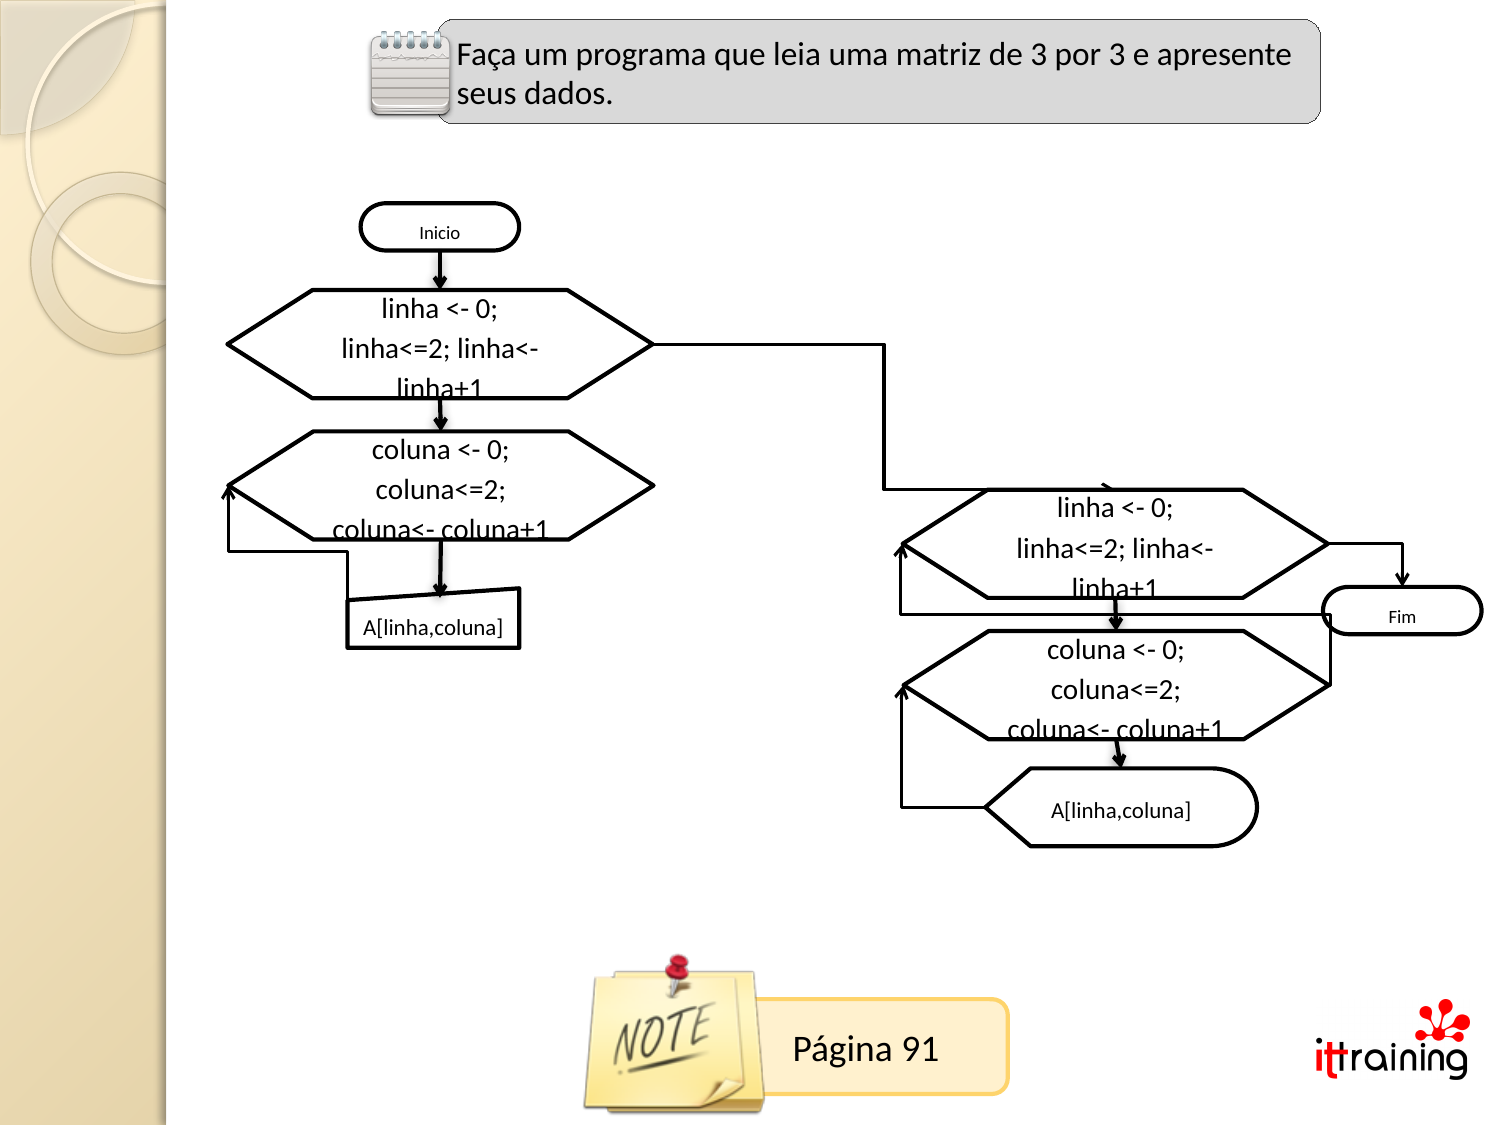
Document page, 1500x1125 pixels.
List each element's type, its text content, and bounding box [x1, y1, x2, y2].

picture [1316, 999, 1470, 1080]
text_box Página 91 [781, 997, 1010, 1097]
picture [365, 30, 455, 121]
text_box Fim [1334, 584, 1484, 637]
text_box Faça um programa que leia uma matriz de 3 por 3 e apresente seus dados. [439, 19, 1321, 124]
picture [573, 939, 774, 1125]
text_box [227, 202, 1330, 847]
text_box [1327, 543, 1403, 588]
